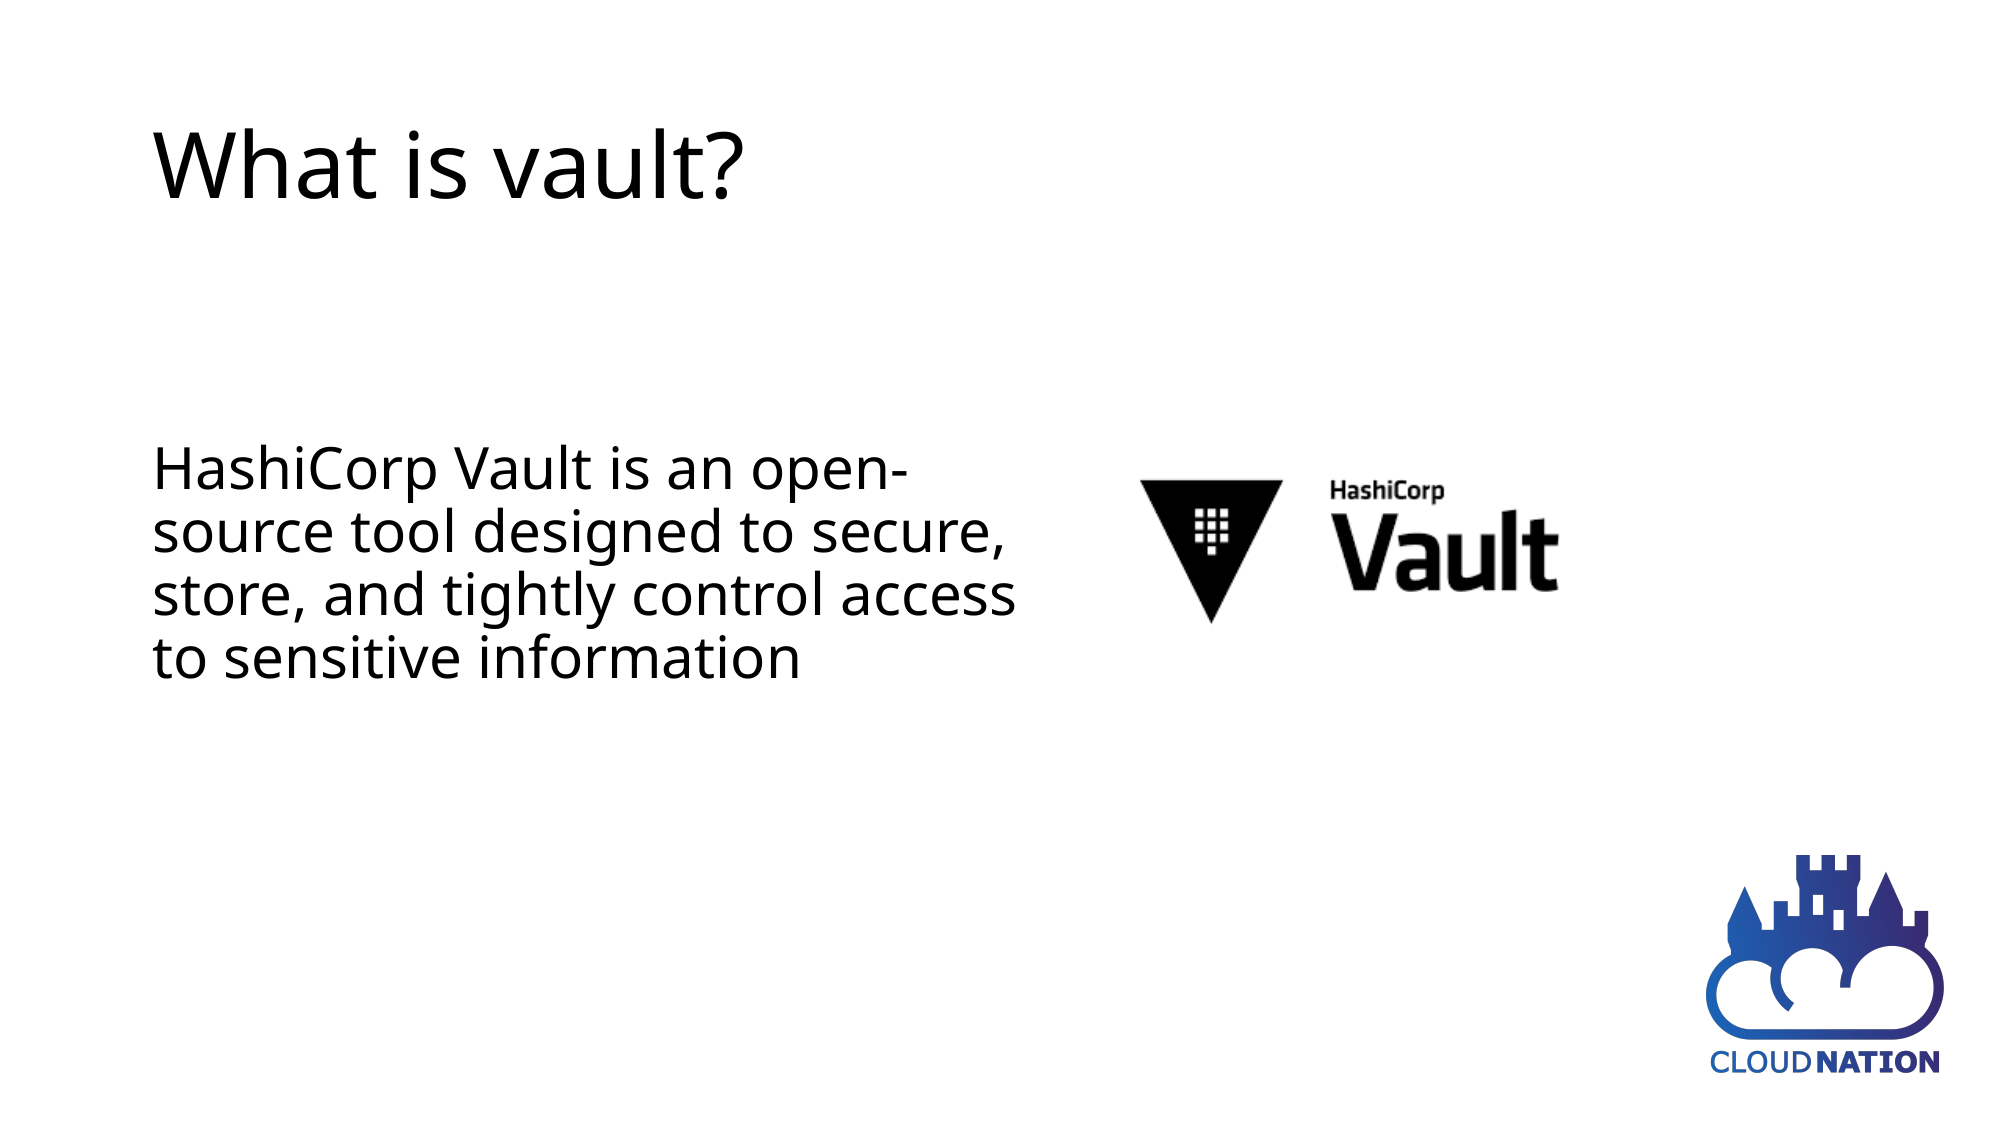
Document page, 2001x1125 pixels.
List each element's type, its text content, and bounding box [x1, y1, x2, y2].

picture [1706, 855, 1944, 1073]
picture [1092, 432, 1607, 672]
list HashiCorp Vault is an open-source tool designed to secure, store, and tightly control access to sensitive information [137, 432, 1070, 933]
title What is vault? [137, 59, 1863, 278]
